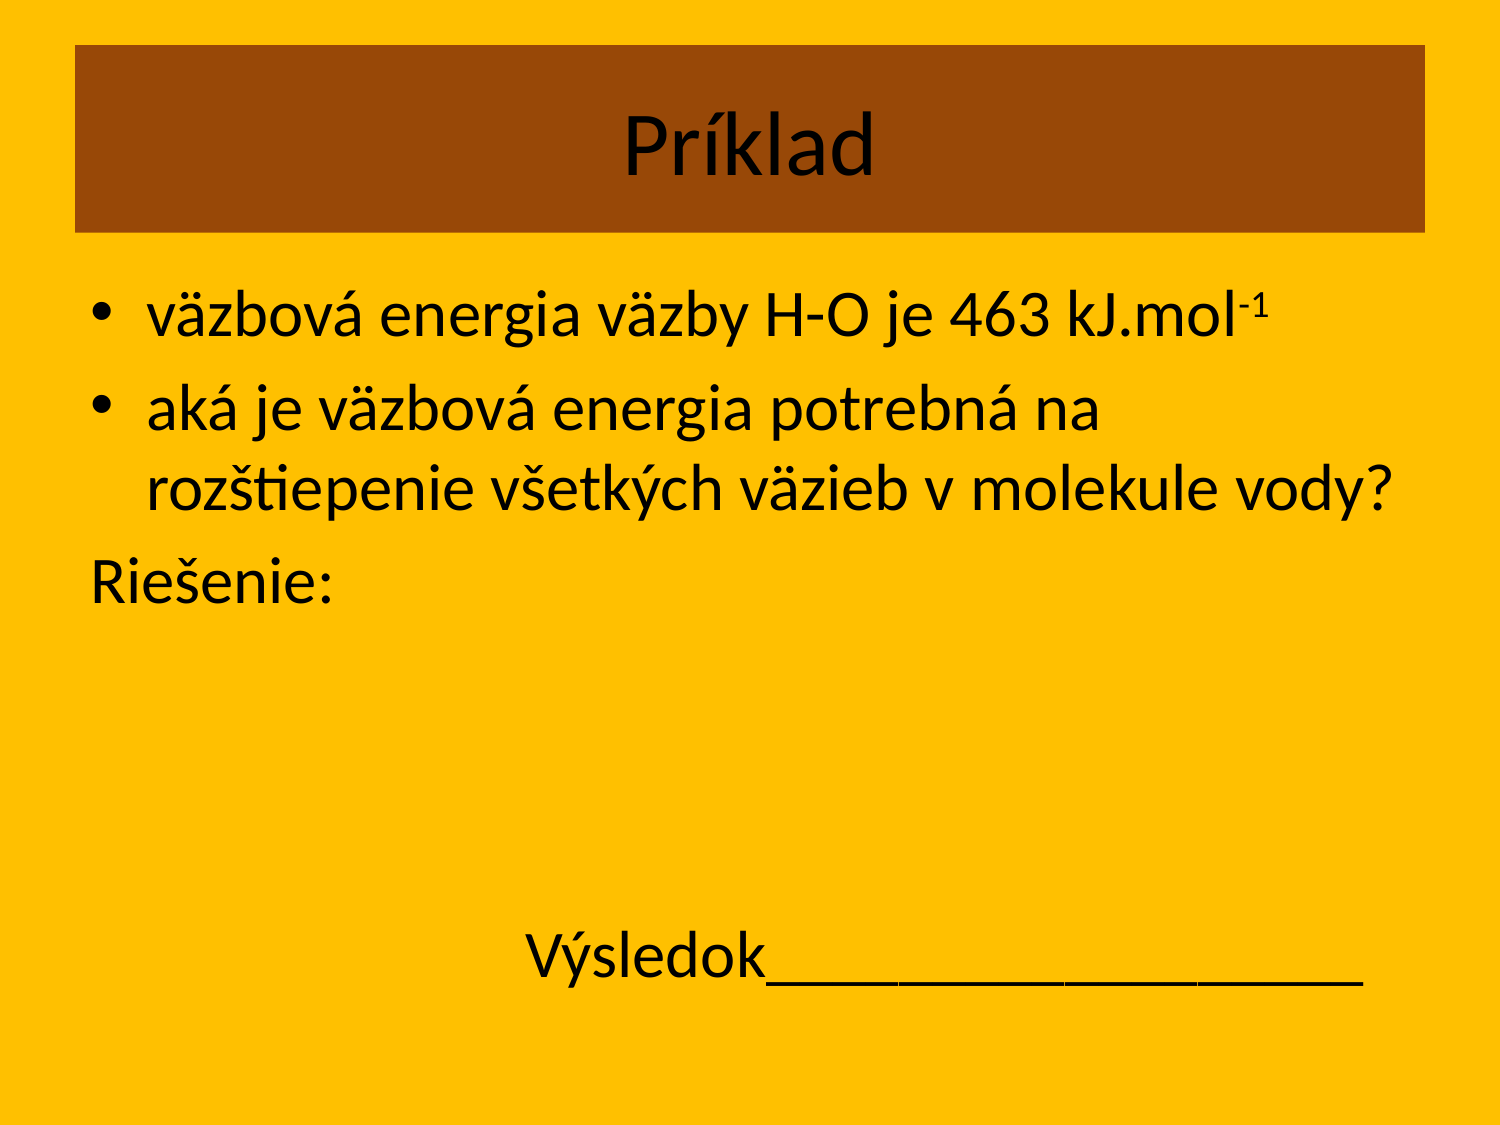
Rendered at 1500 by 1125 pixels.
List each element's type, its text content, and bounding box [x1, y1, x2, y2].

title Príklad [75, 45, 1425, 233]
list väzbová energia väzby H-O je 463 kJ.mol-1 aká je väzbová energia potrebná na rozštiepenie všetkých väzieb v molekule vody? Riešenie: Výsledok__________________ [75, 262, 1438, 1100]
